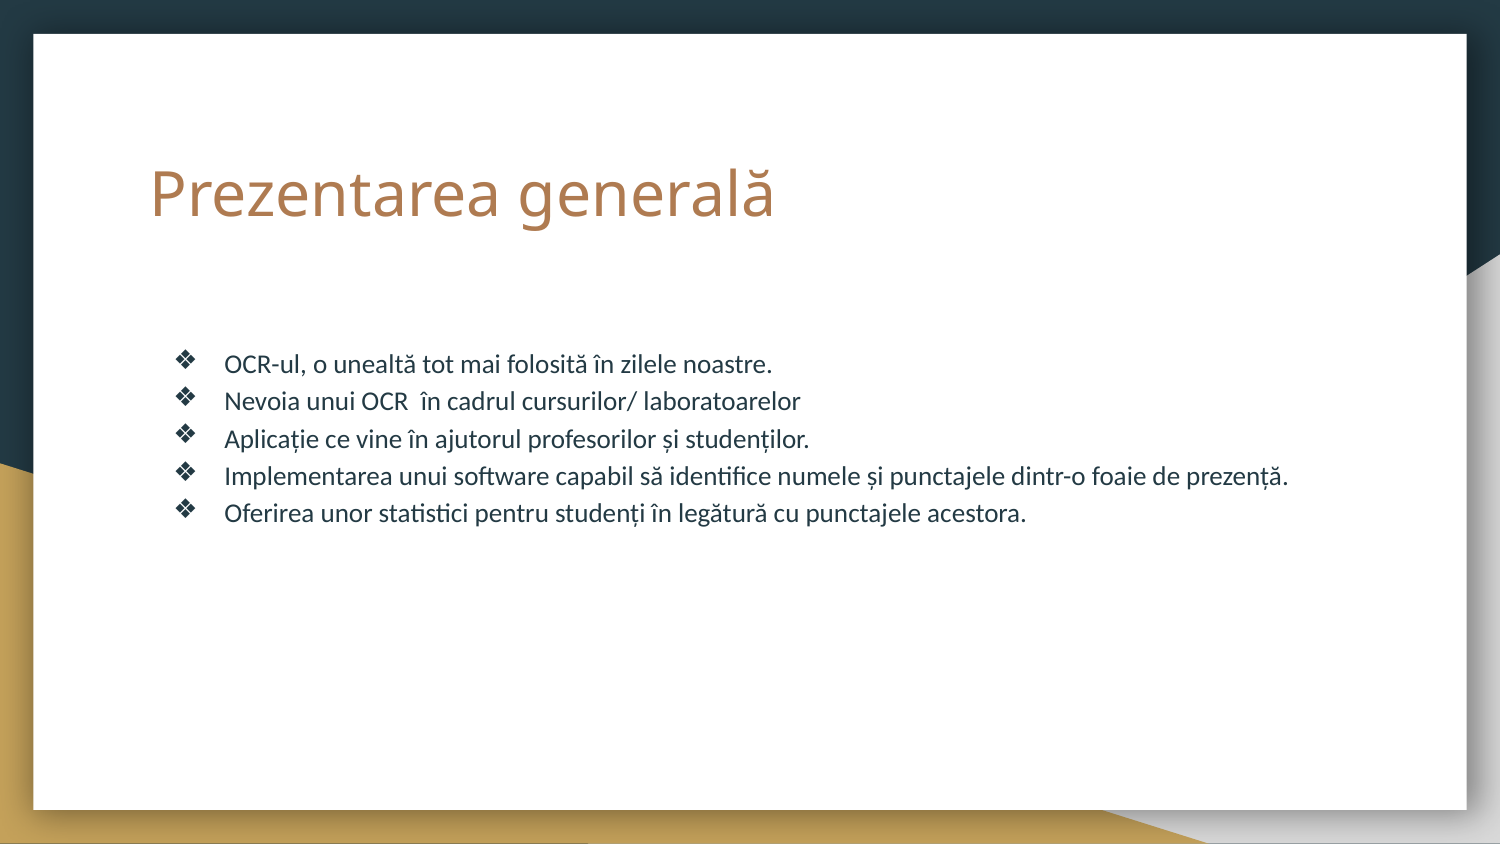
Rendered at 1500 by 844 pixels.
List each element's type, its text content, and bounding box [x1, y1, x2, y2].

list OCR-ul, o unealtă tot mai folosită în zilele noastre. Nevoia unui OCR în cadrul cursurilor/ laboratoarelor Aplicație ce vine în ajutorul profesorilor și studenților. Implementarea unui software capabil să identifice numele și punctajele dintr-o foaie de prezență. Oferirea unor statistici pentru studenți în legătură cu punctajele acestora. [134, 326, 1366, 729]
title Prezentarea generală [134, 138, 1366, 296]
